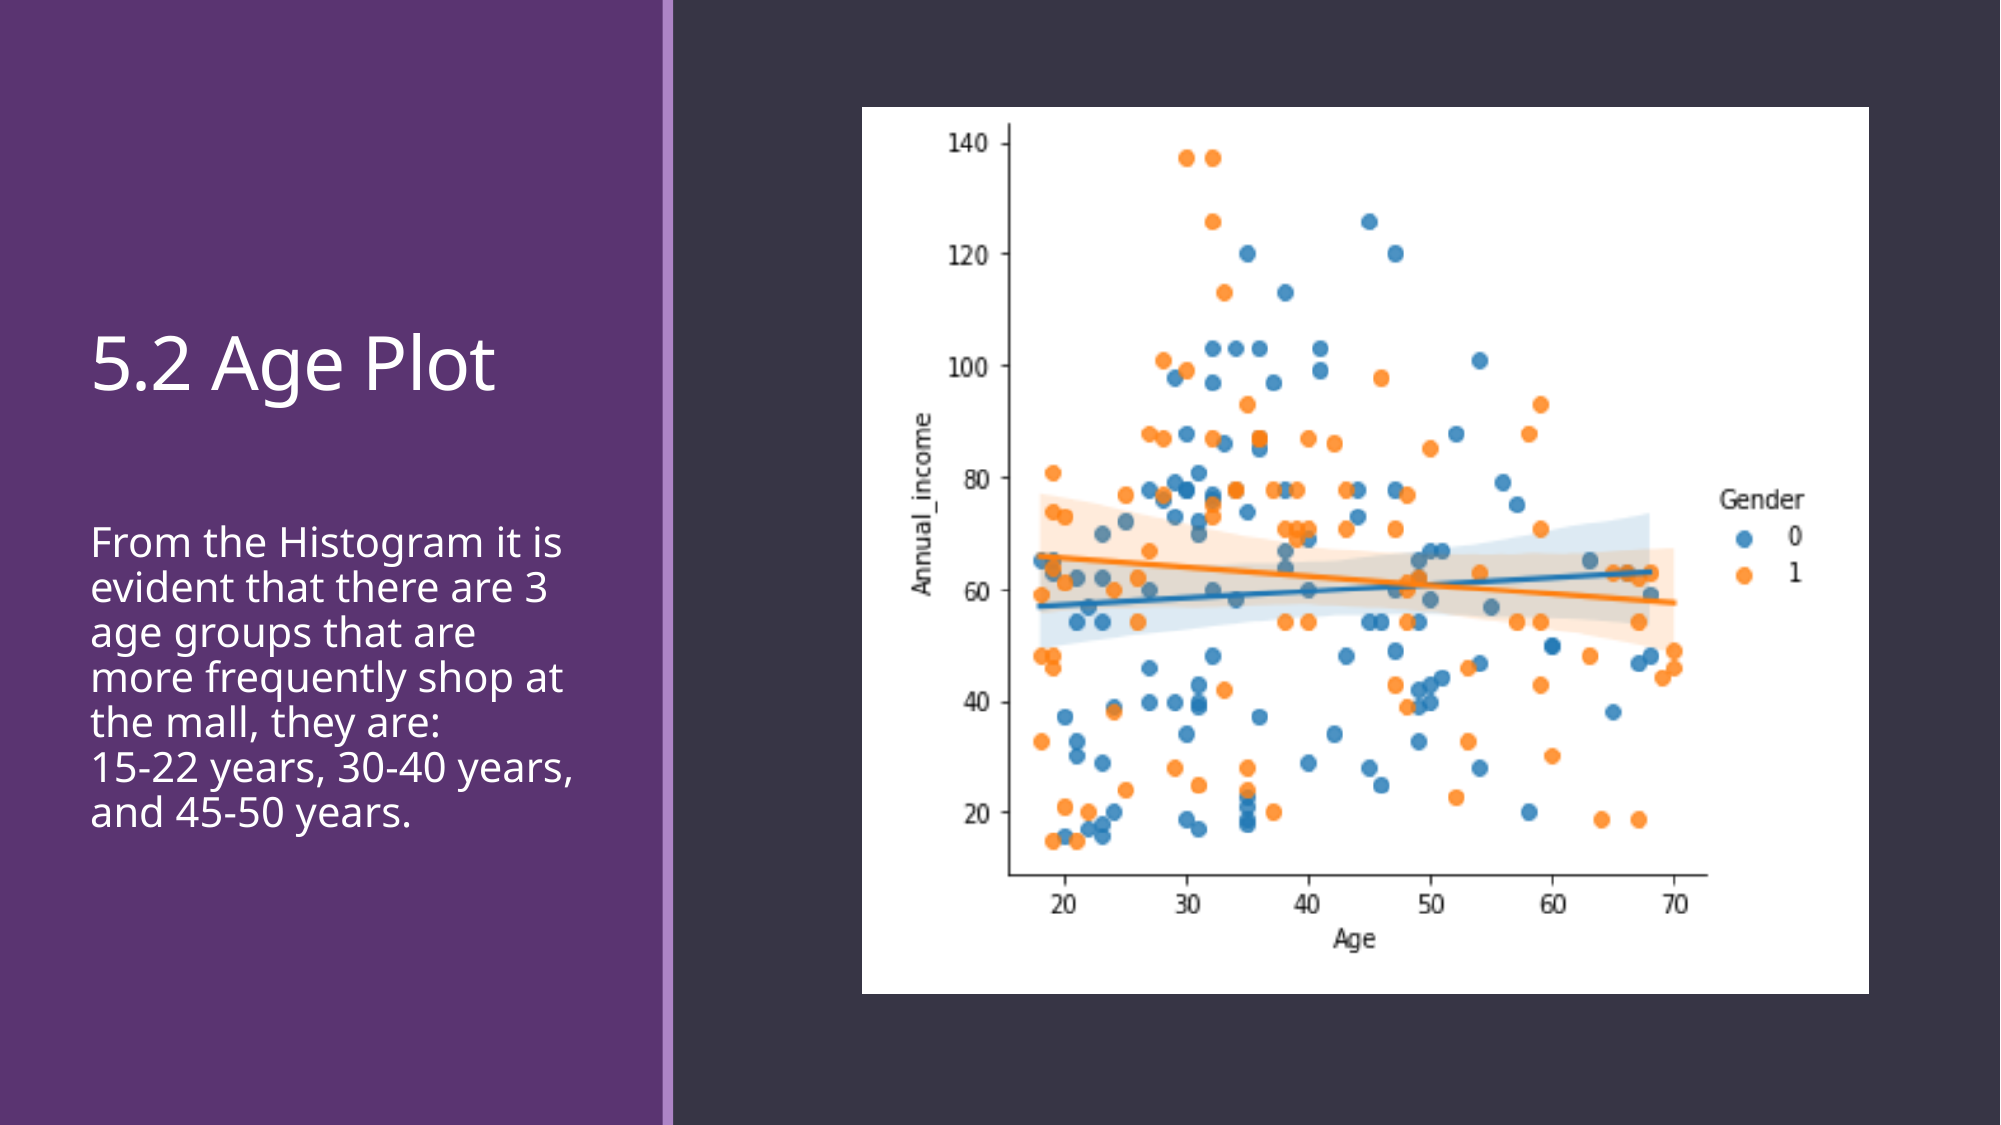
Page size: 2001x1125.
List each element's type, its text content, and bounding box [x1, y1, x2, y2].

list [861, 107, 1870, 994]
list From the Histogram it is evident that there are 3 age groups that are more frequently shop at the mall, they are: 15-22 years, 30-40 years, and 45-50 years. [75, 445, 600, 1035]
title 5.2 Age Plot [75, 97, 600, 414]
